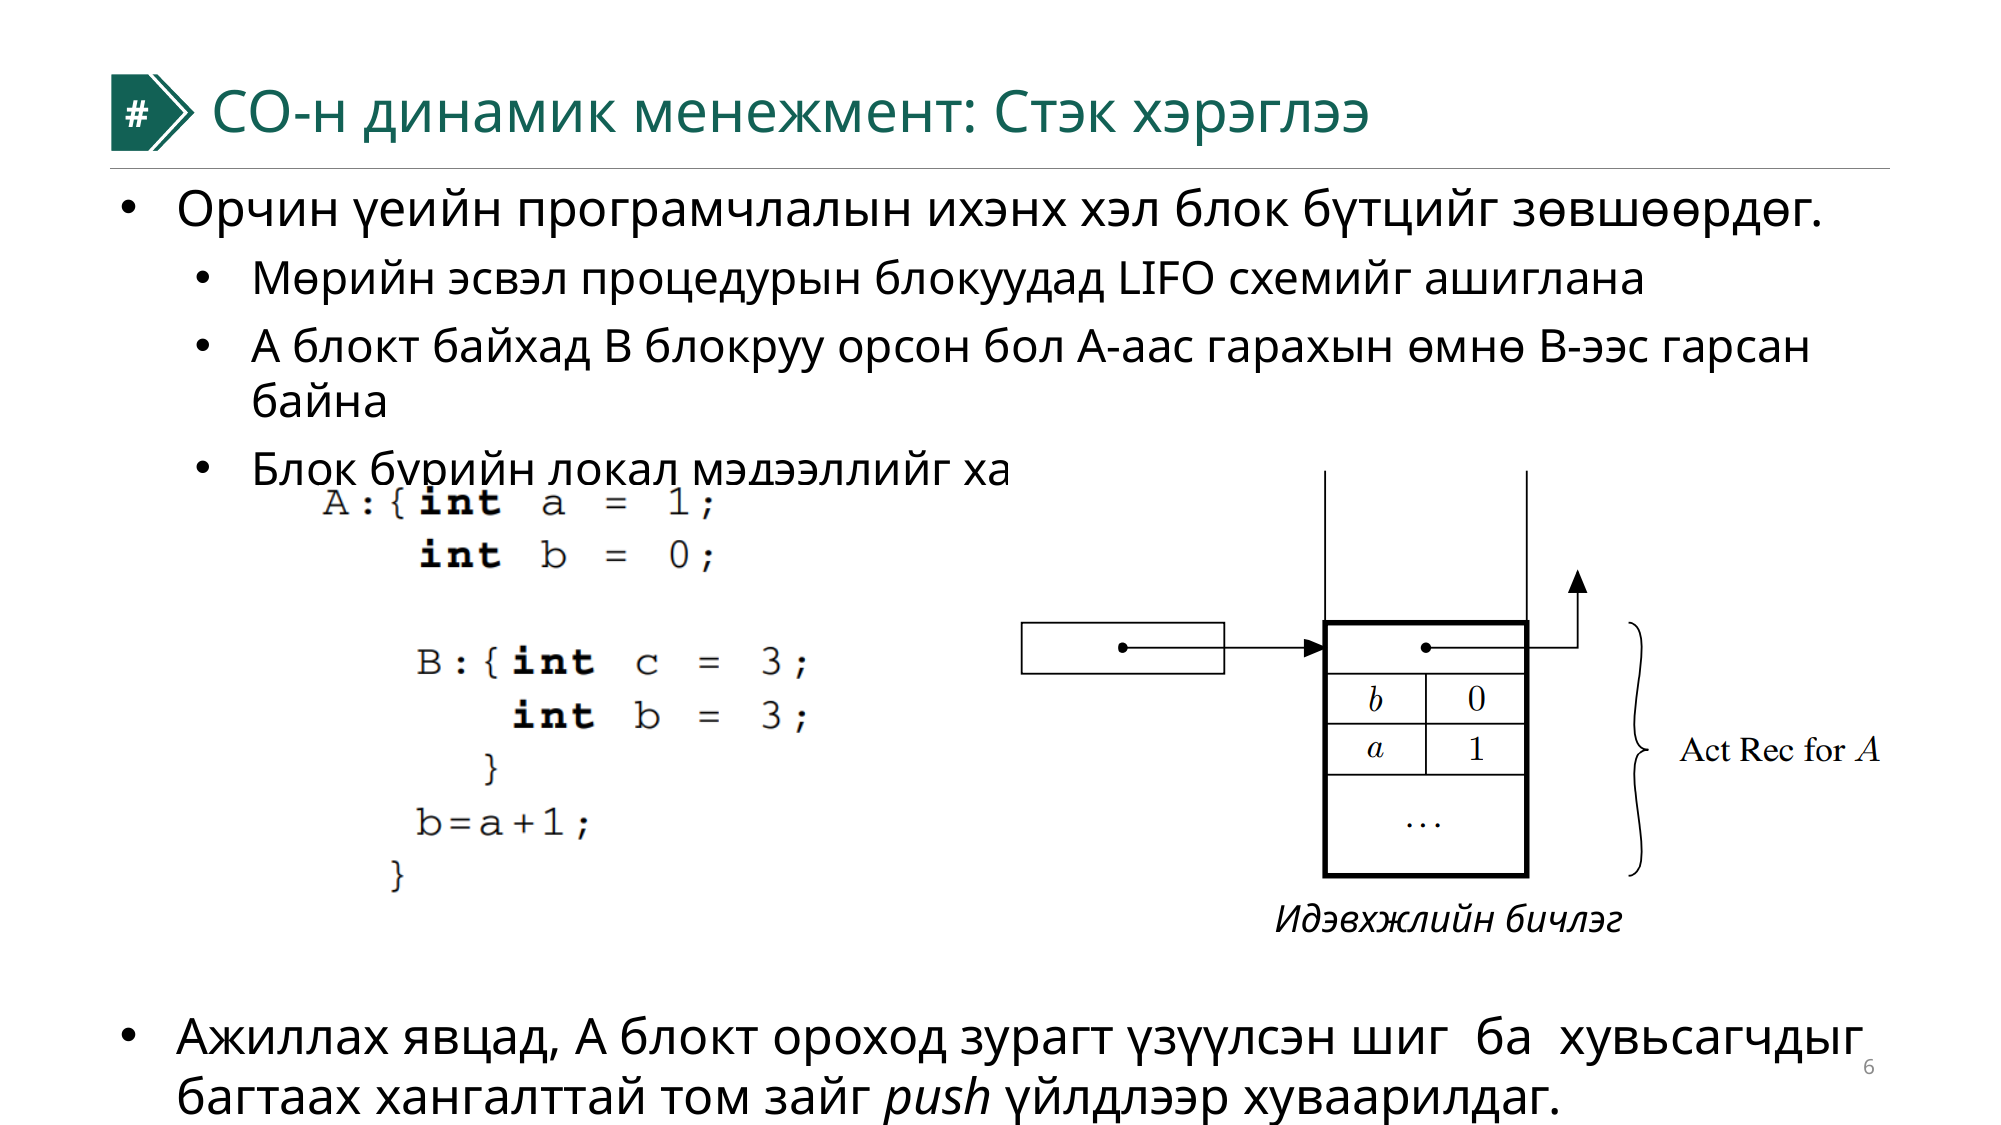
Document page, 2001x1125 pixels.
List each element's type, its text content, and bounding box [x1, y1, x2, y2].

picture [1008, 449, 1890, 906]
picture [319, 485, 821, 906]
text_box Идэвхжлийн бичлэг [1133, 906, 1765, 948]
text_box СО-н динамик менежмент: Стэк хэрэглээ [196, 72, 1890, 153]
slide_number 6 [1412, 1050, 1890, 1085]
text_box # [108, 71, 189, 154]
text_box # [151, 71, 200, 154]
